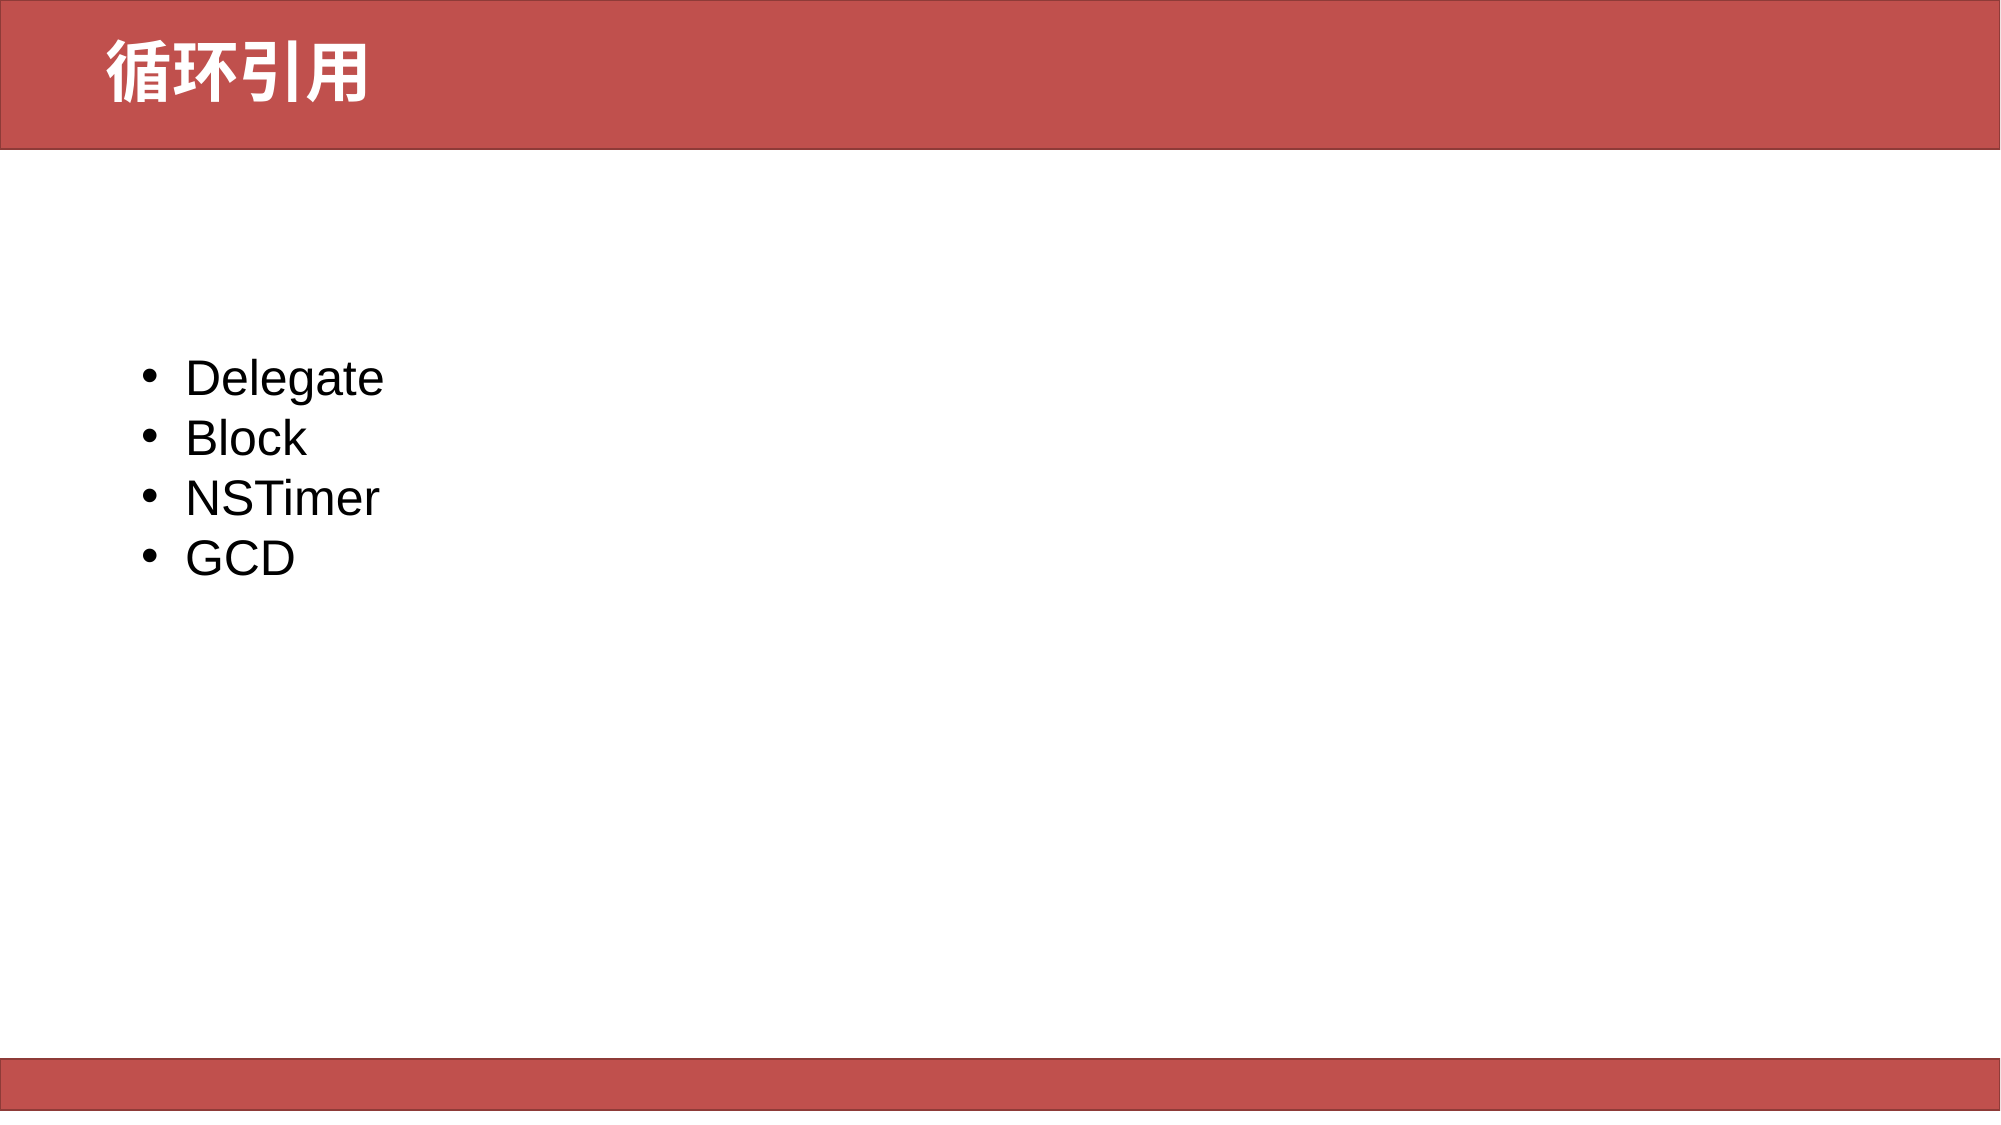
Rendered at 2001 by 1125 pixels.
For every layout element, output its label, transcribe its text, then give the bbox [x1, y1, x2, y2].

text_box Delegate Block NSTimer GCD [126, 338, 400, 593]
title 循环引用 [90, 29, 1816, 120]
